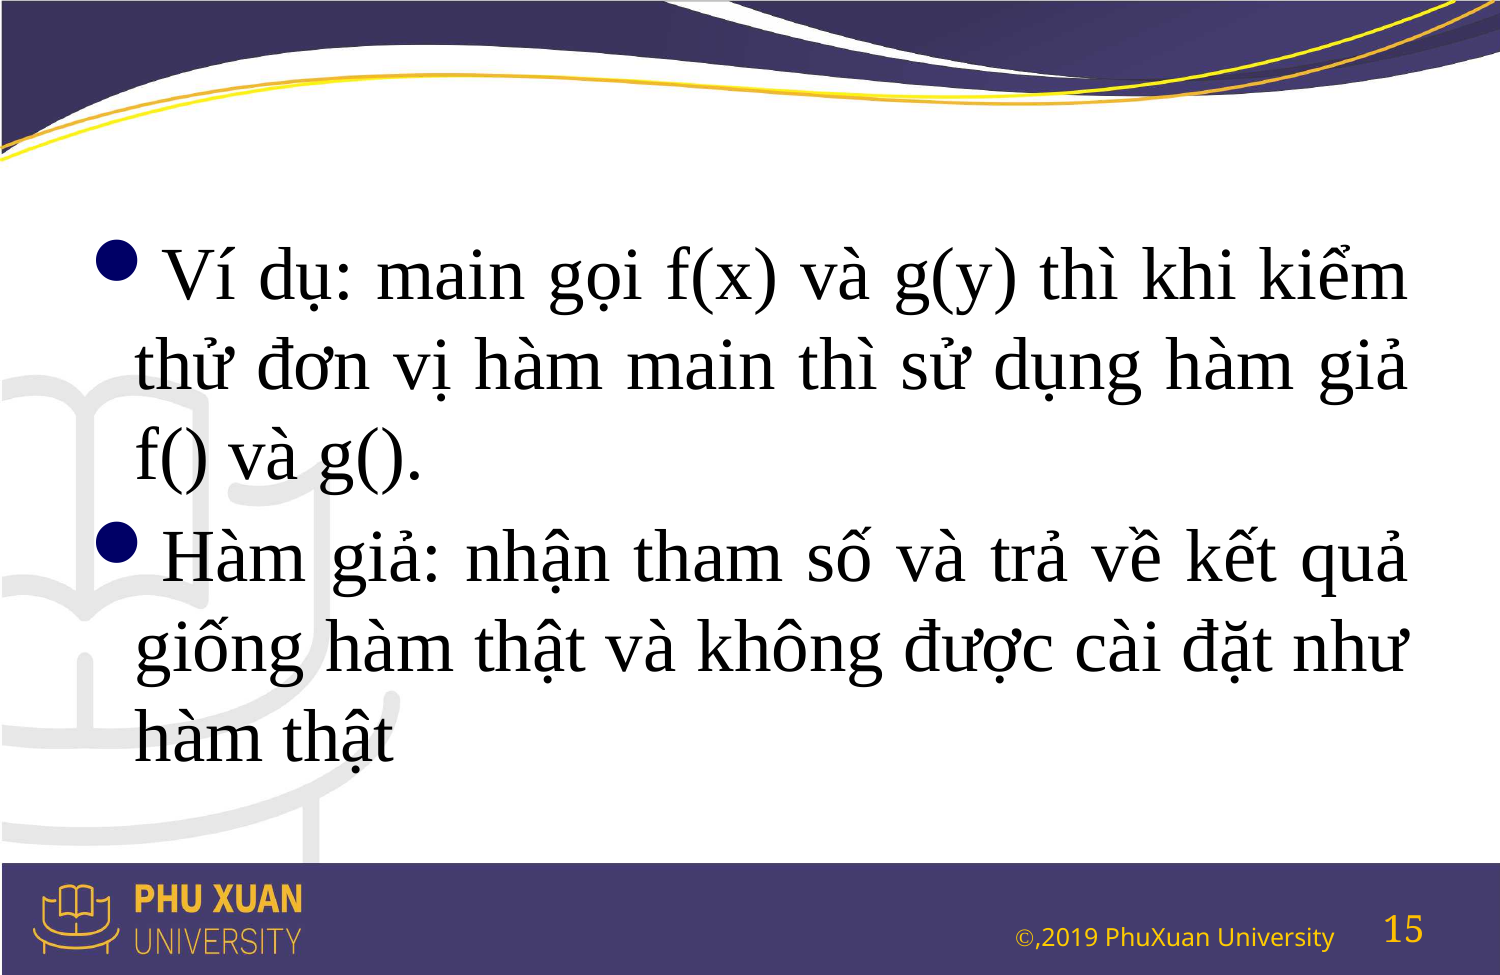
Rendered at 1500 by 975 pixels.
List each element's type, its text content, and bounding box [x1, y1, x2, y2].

picture [0, 0, 1500, 975]
list Ví dụ: main gọi f(x) và g(y) thì khi kiểm thử đơn vị hàm main thì sử dụng hàm giả f() và g(). Hàm giả: nhận tham số và trả về kết quả giống hàm thật và không được cài đặt như hàm thật [75, 216, 1425, 841]
slide_number 15 [1299, 903, 1425, 956]
